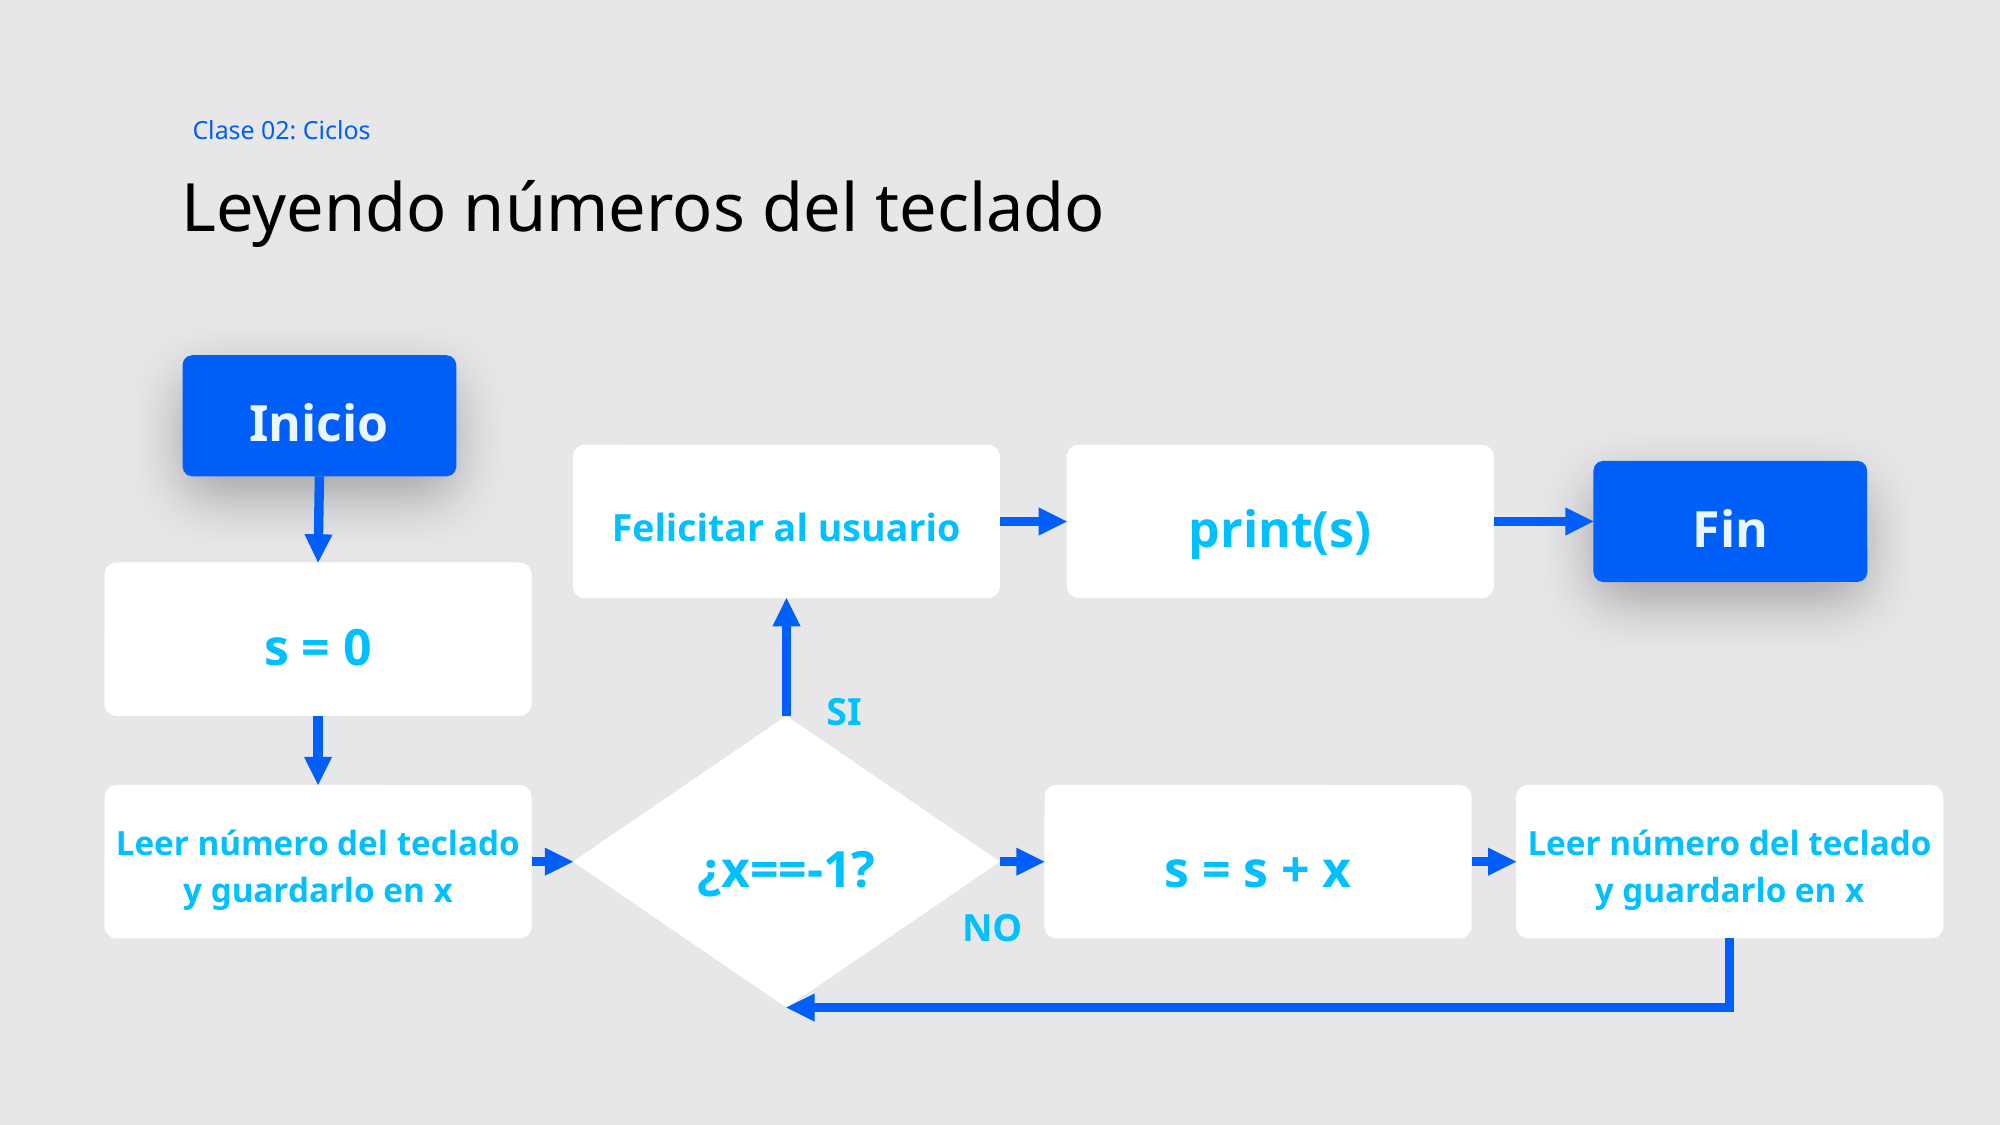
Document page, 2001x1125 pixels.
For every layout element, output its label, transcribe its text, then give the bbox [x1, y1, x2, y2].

text_box SI [791, 672, 897, 741]
text_box Clase 02: Ciclos [192, 100, 386, 150]
text_box Leer número del teclado y guardarlo en x [103, 783, 533, 940]
text_box s = 0 [103, 561, 533, 717]
text_box Leer número del teclado y guardarlo en x [1515, 783, 1945, 940]
text_box ¿x==-1? [571, 716, 1002, 1009]
text_box Inicio [181, 354, 458, 478]
text_box s = s + x [1043, 783, 1223, 940]
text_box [1223, 501, 1293, 1125]
text_box print(s) [1065, 443, 1495, 600]
text_box s = s + x [1293, 783, 1473, 940]
title Leyendo números del teclado [181, 150, 1810, 263]
text_box Fin [1592, 459, 1869, 584]
text_box NO [939, 887, 1045, 956]
text_box Felicitar al usuario [571, 443, 1002, 600]
